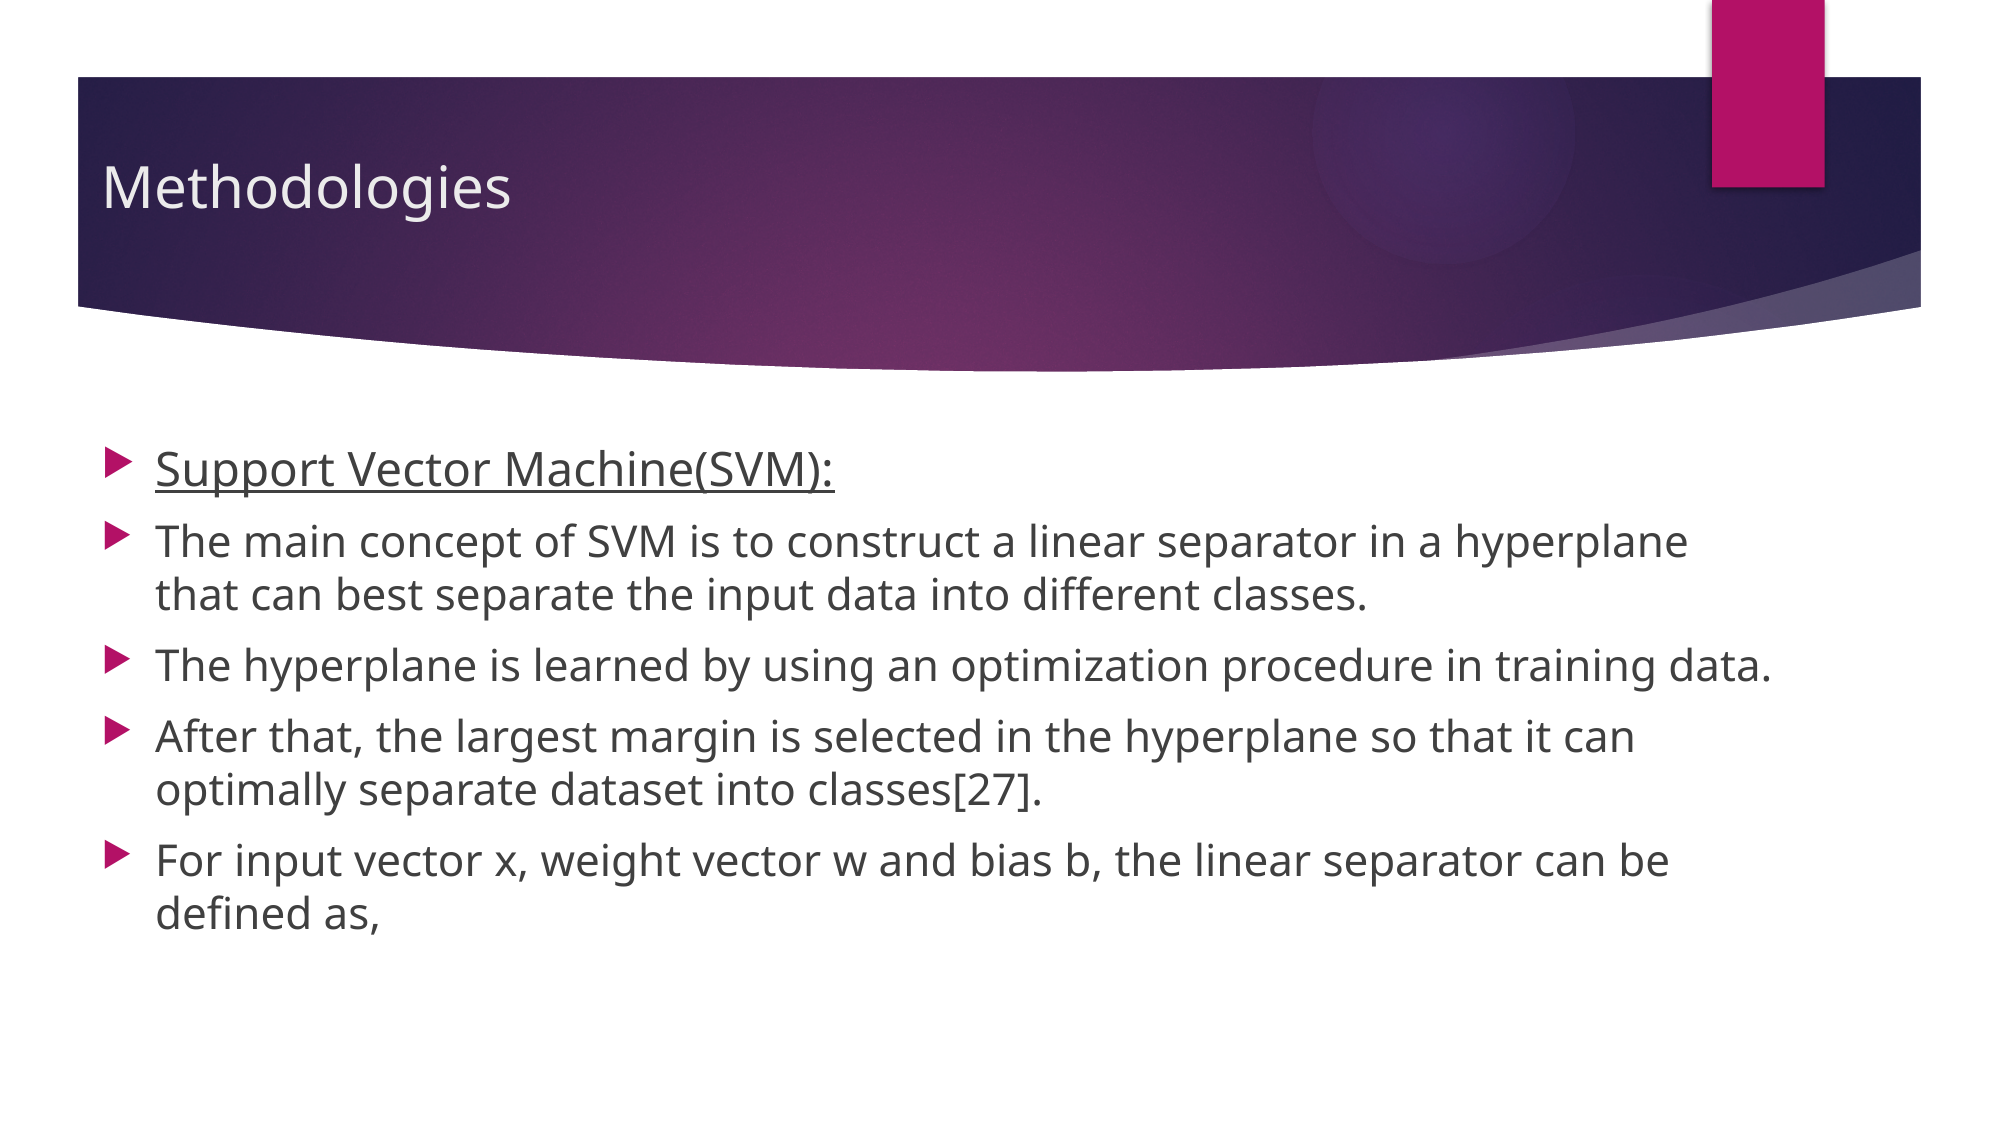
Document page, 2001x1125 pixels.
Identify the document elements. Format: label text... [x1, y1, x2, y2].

title Methodologies [86, 0, 1863, 370]
list Support Vector Machine(SVM): The main concept of SVM is to construct a linear separator in a hyperplane that can best separate the input data into different classes. The hyperplane is learned by using an optimization procedure in training data. After that, the largest margin is selected in the hyperplane so that it can optimally separate dataset into classes[27]. For input vector x, weight vector w and bias b, the linear separator can be defined as, [86, 430, 1791, 1061]
